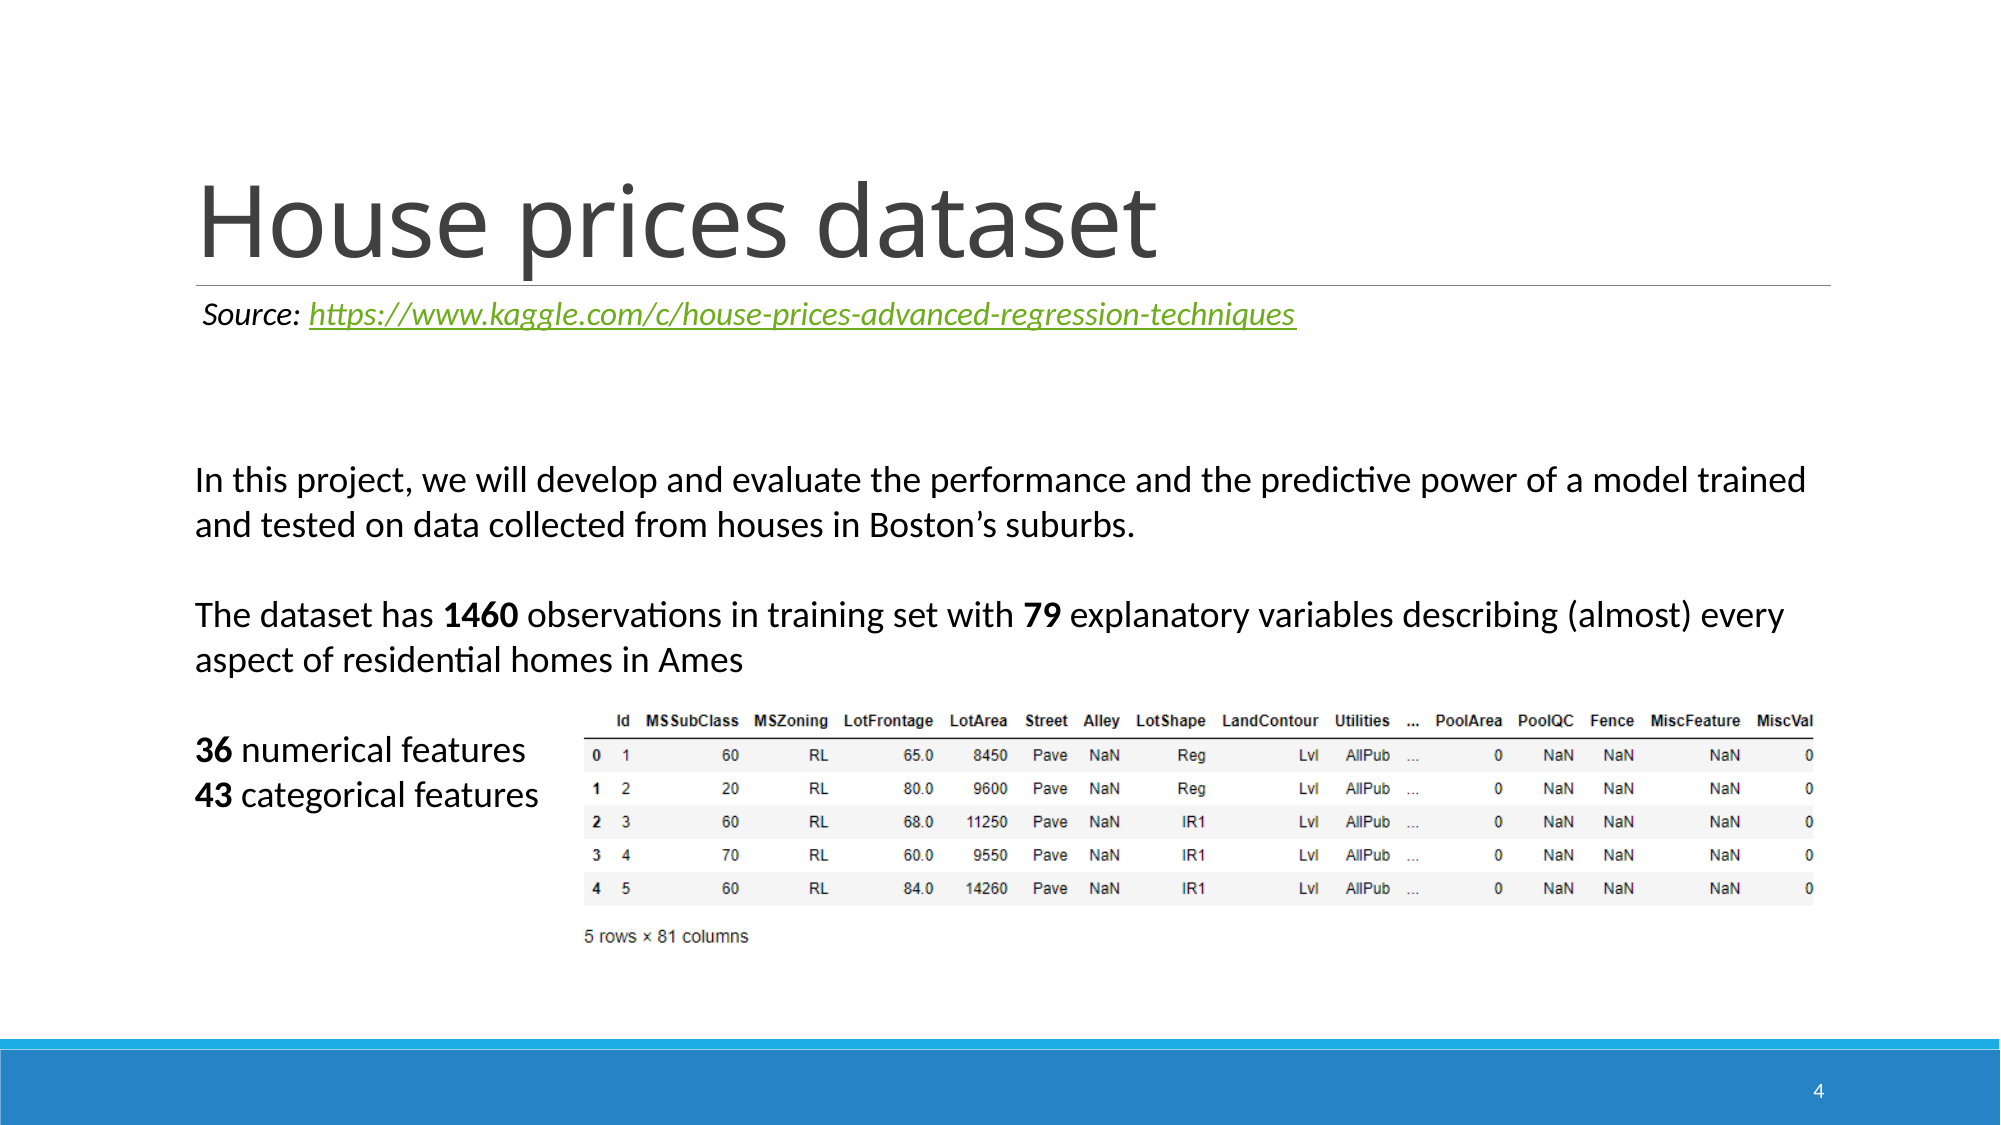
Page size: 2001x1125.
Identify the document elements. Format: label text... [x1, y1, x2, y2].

picture [579, 701, 1831, 954]
slide_number 4 [1624, 1059, 1840, 1120]
text_box Source: https://www.kaggle.com/c/house-prices-advanced-regression-techniques [187, 284, 1312, 340]
title House prices dataset [180, 47, 1830, 285]
text_box In this project, we will develop and evaluate the performance and the predictive power of a model trained and tested on data collected from houses in Boston’s suburbs. The dataset has 1460 observations in training set with 79 explanatory variables describing (almost) every aspect of residential homes in Ames 36 numerical features 43 categorical features [179, 447, 1830, 822]
